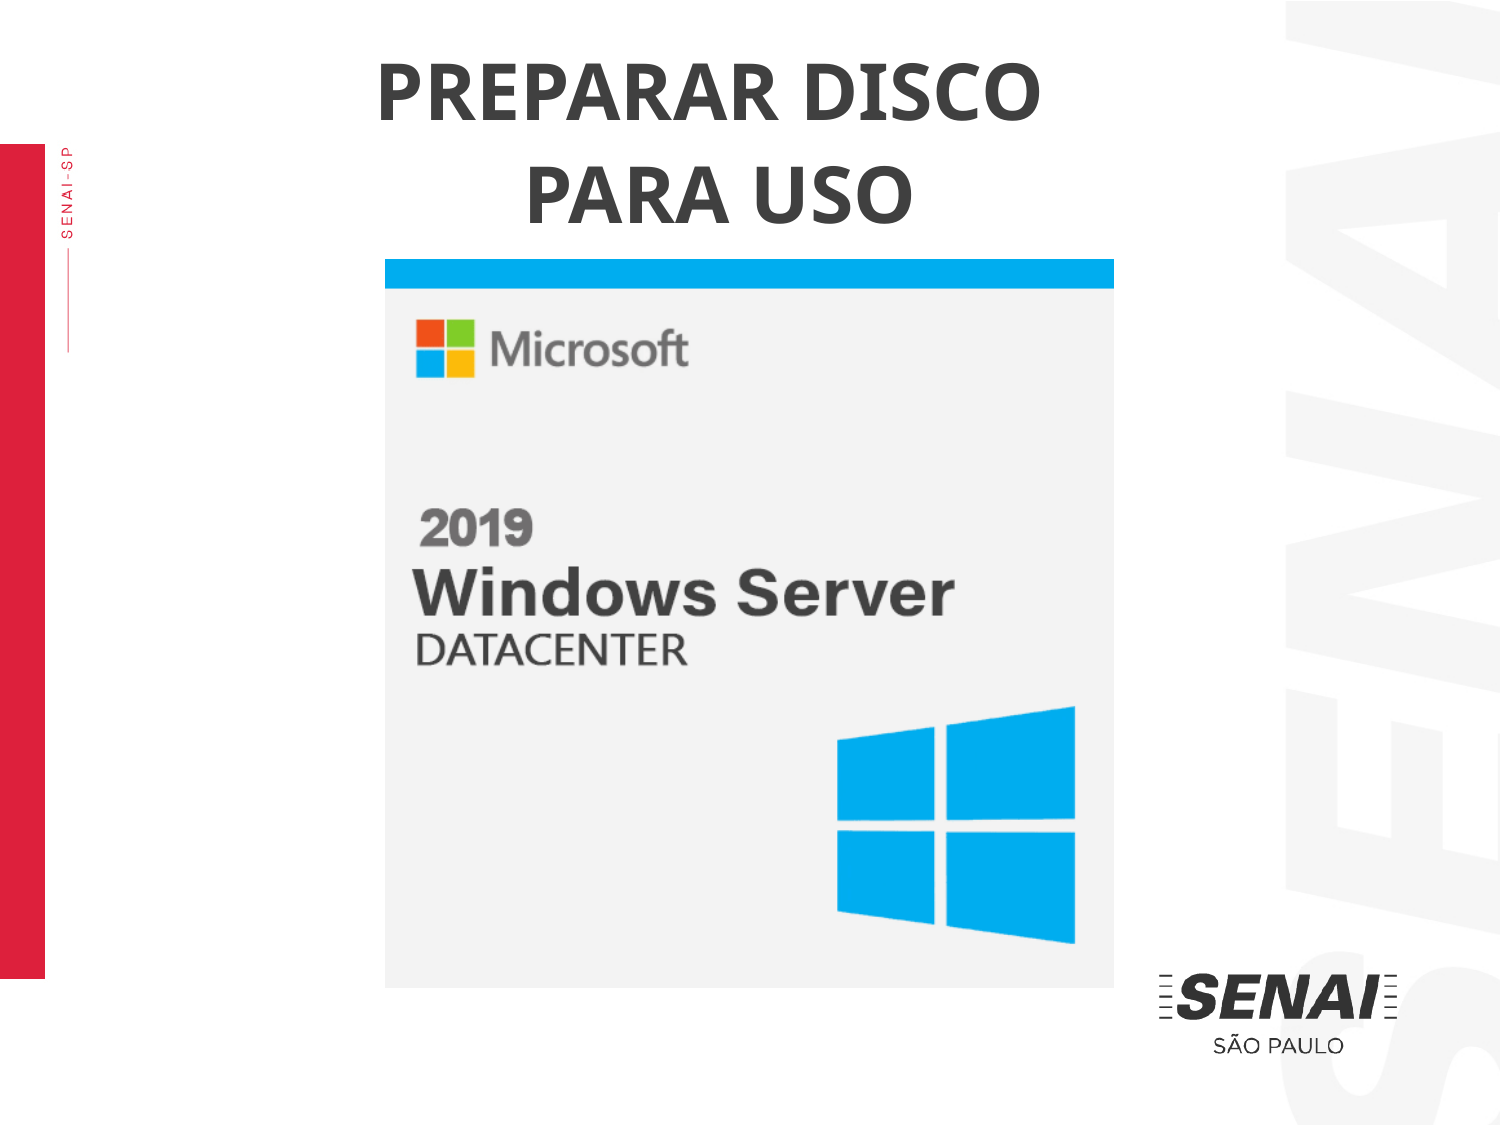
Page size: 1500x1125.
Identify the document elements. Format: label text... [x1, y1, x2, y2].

picture [0, 0, 1500, 1125]
list PREPARAR DISCO PARA USO [132, 44, 1308, 249]
